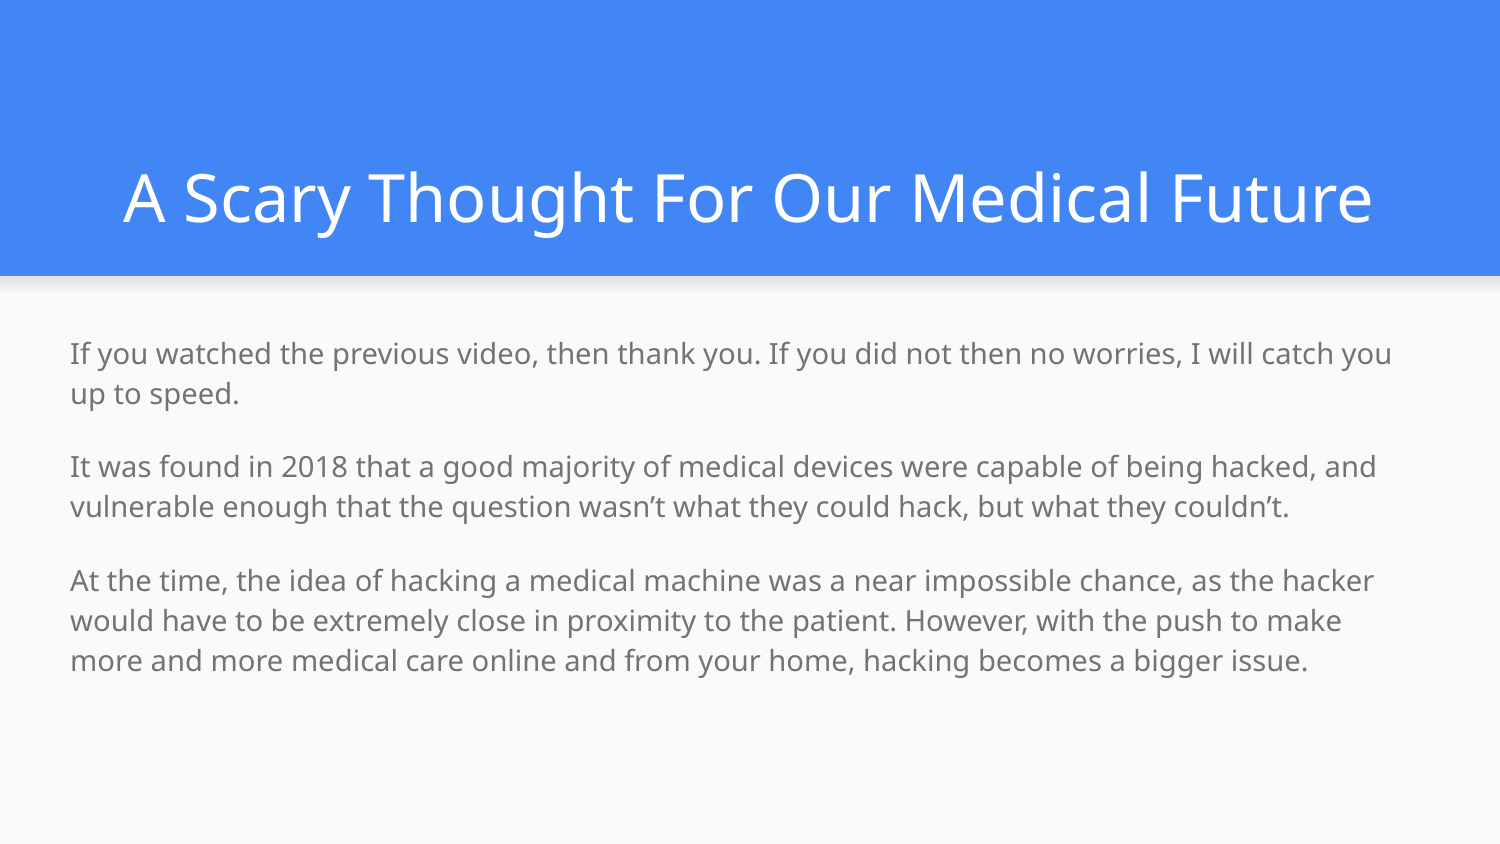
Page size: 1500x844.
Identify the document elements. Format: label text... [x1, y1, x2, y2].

list If you watched the previous video, then thank you. If you did not then no worries, I will catch you up to speed. It was found in 2018 that a good majority of medical devices were capable of being hacked, and vulnerable enough that the question wasn’t what they could hack, but what they couldn’t. At the time, the idea of hacking a medical machine was a near impossible chance, as the hacker would have to be extremely close in proximity to the patient. However, with the push to make more and more medical care online and from your home, hacking becomes a bigger issue. [55, 314, 1427, 760]
title A Scary Thought For Our Medical Future [75, 124, 1425, 251]
